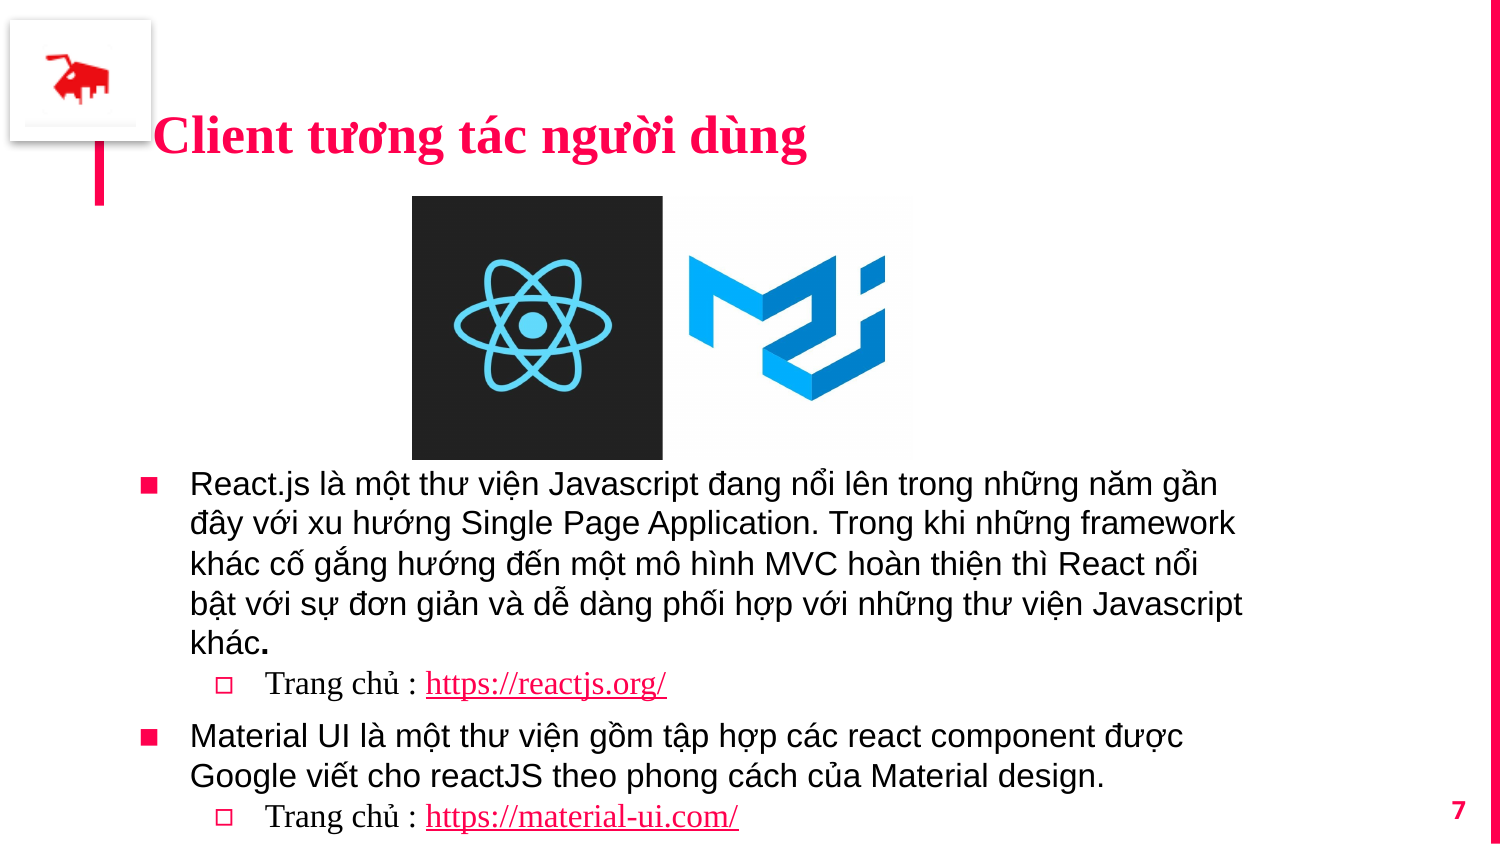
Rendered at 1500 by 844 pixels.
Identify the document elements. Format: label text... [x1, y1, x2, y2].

picture [24, 34, 137, 127]
picture [412, 196, 913, 460]
list React.js là một thư viện Javascript đang nổi lên trong những năm gần đây với xu hướng Single Page Application. Trong khi những framework khác cố gắng hướng đến một mô hình MVC hoàn thiện thì React nổi bật với sự đơn giản và dễ dàng phối hợp với những thư viện Javascript khác. Trang chủ : https://reactjs.org/ Material UI là một thư viện gồm tập hợp các react component được Google viết cho reactJS theo phong cách của Material design. Trang chủ : https://material-ui.com/ [99, 446, 1263, 844]
slide_number 7 [1391, 779, 1482, 844]
title Client tương tác người dùng [137, 84, 987, 226]
